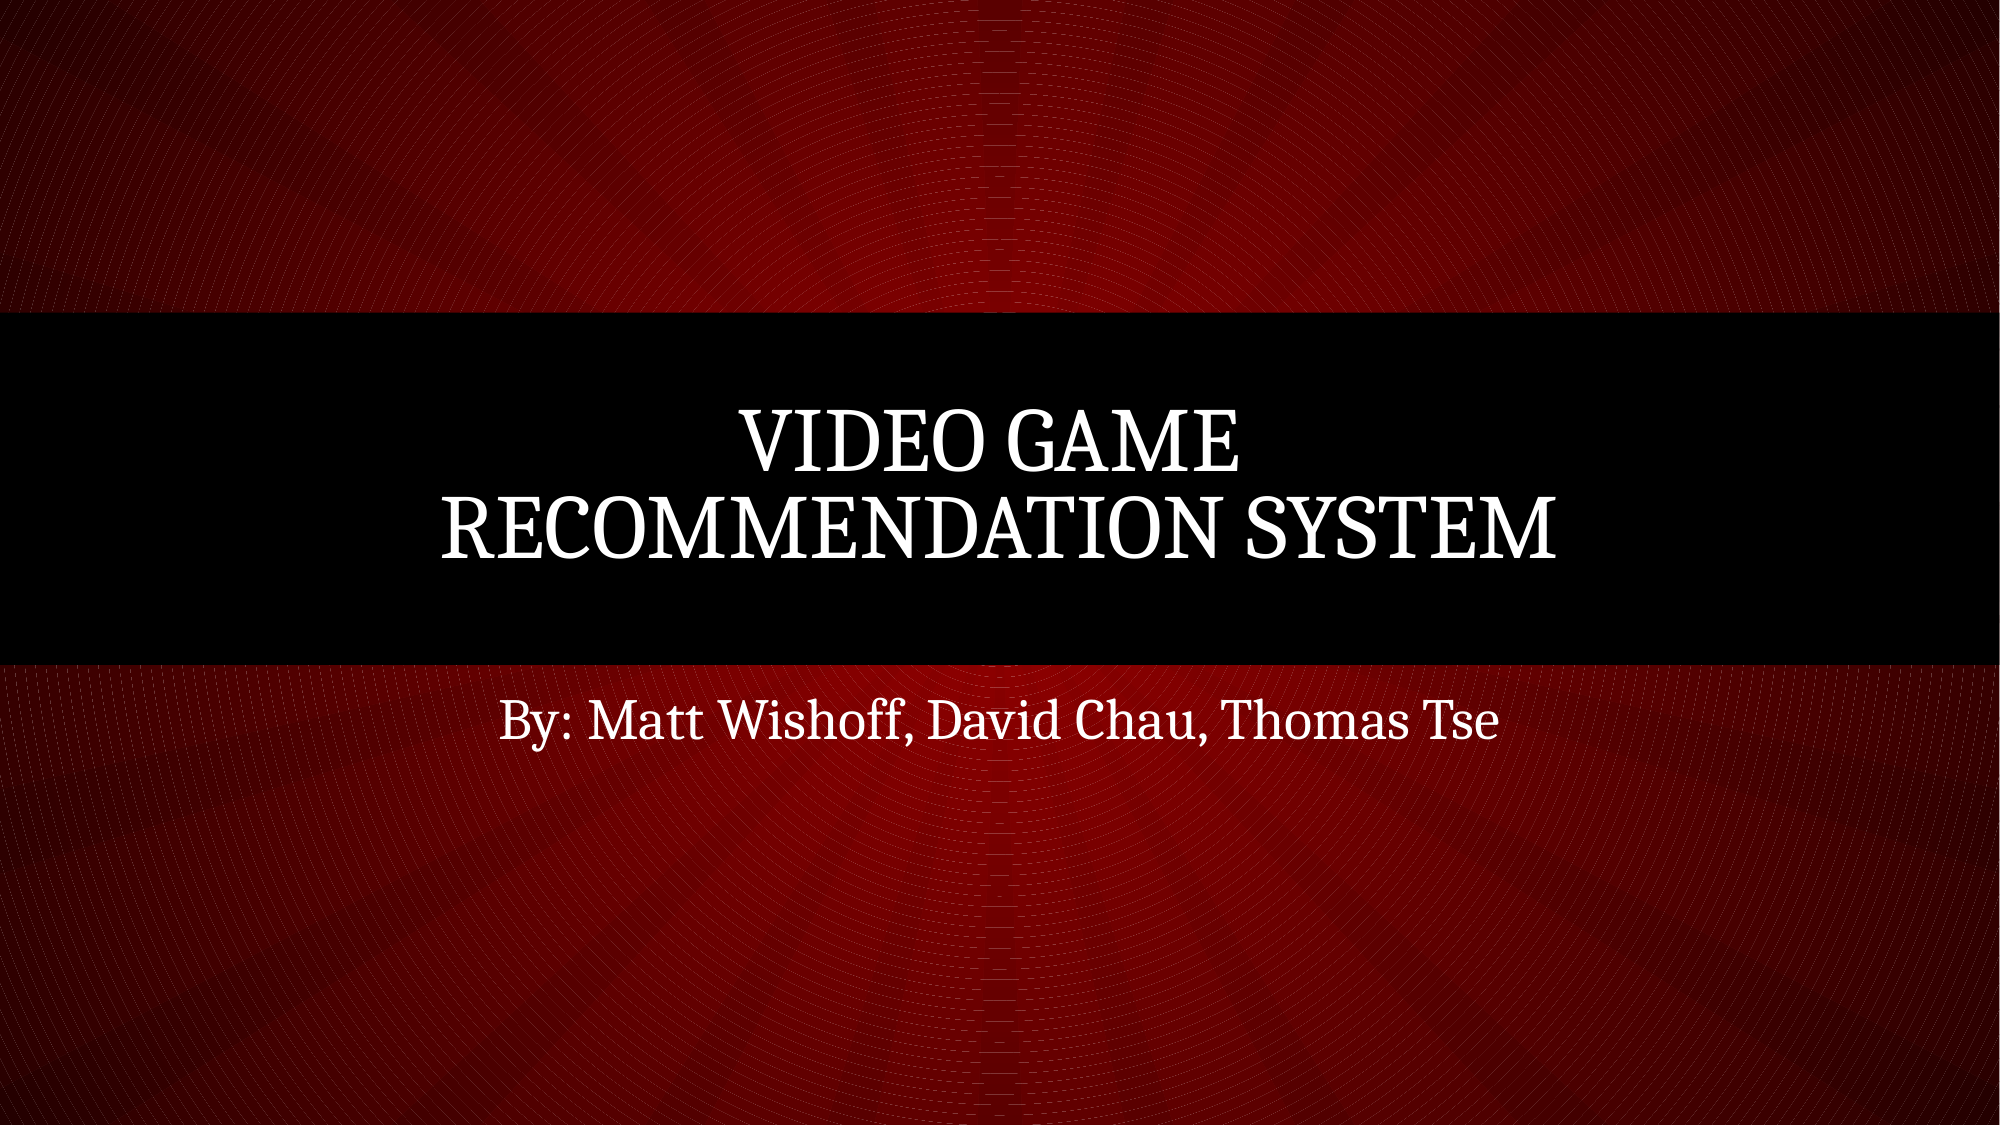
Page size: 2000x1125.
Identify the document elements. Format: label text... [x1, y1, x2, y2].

subtitle By: Matt Wishoff, David Chau, Thomas Tse [199, 679, 1800, 846]
title Video game recommendation system [199, 312, 1800, 665]
